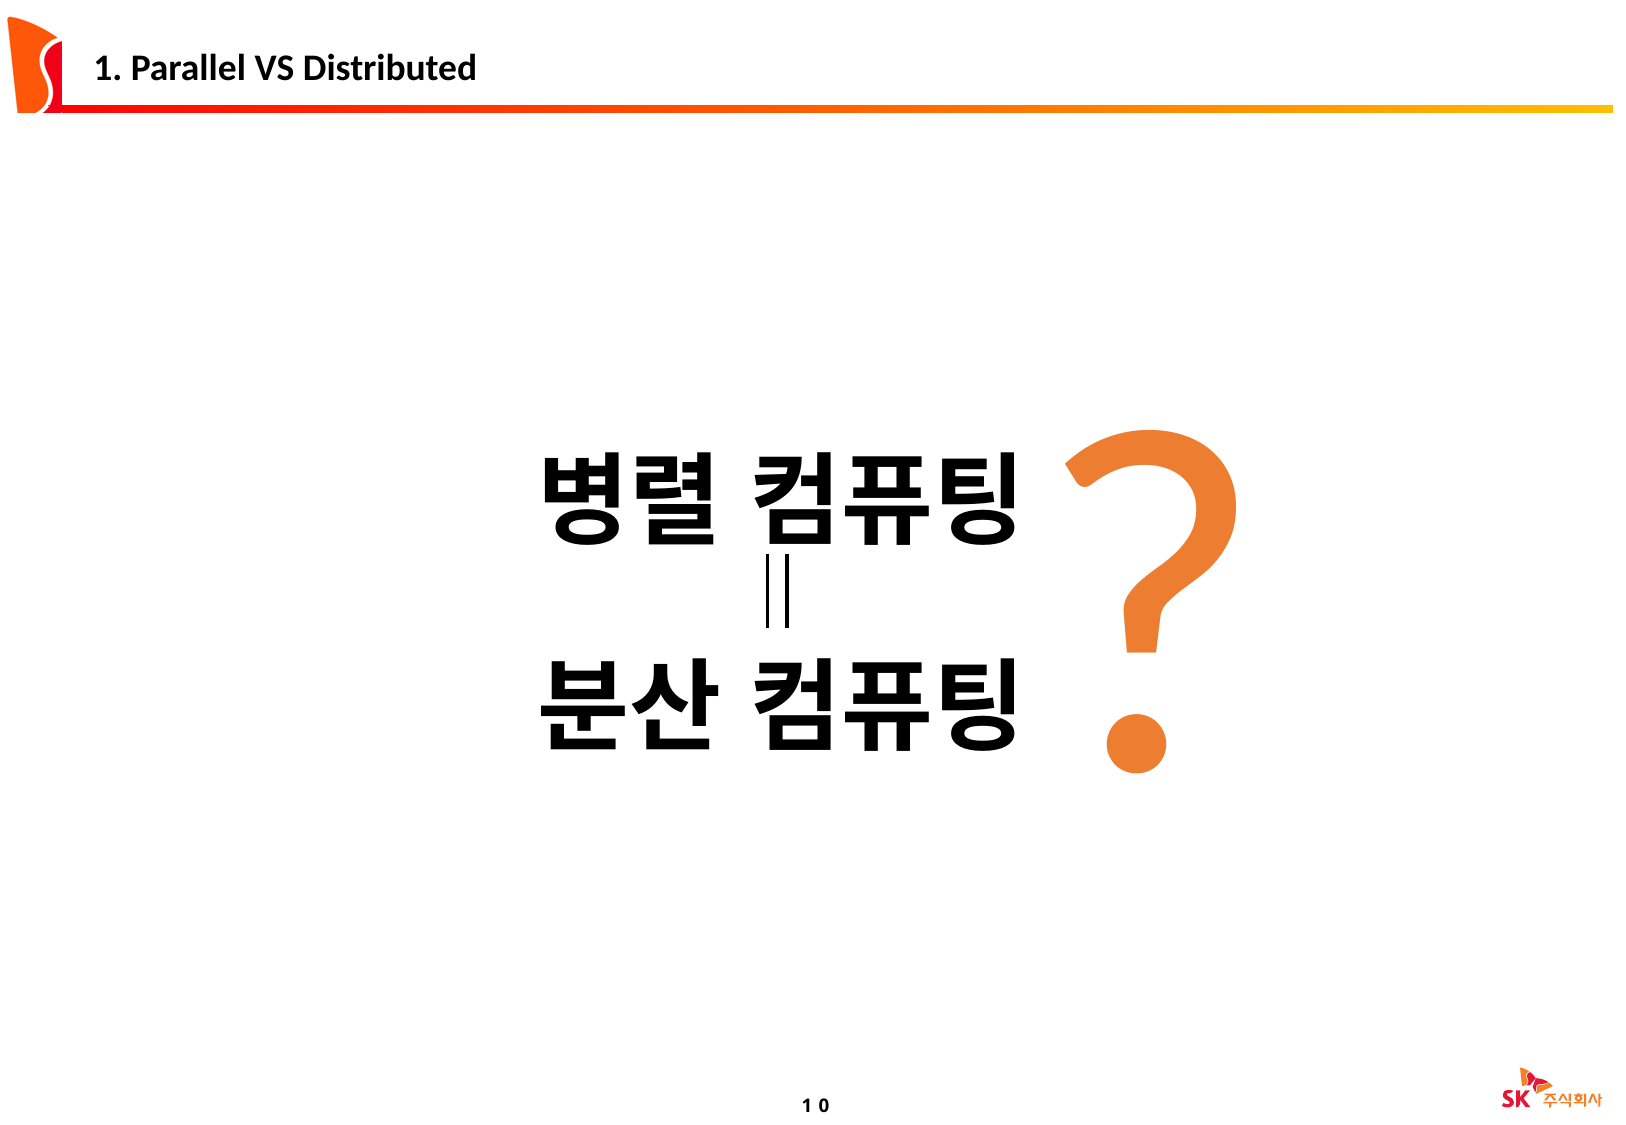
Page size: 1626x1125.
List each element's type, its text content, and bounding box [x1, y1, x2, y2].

text_box 병렬 컴퓨팅 [377, 428, 1020, 564]
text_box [767, 553, 788, 628]
text_box 분산 컴퓨팅 [377, 635, 1020, 770]
text_box ? [1020, 265, 1295, 878]
title 1. Parallel VS Distributed [78, 13, 1501, 97]
picture [0, 12, 62, 113]
